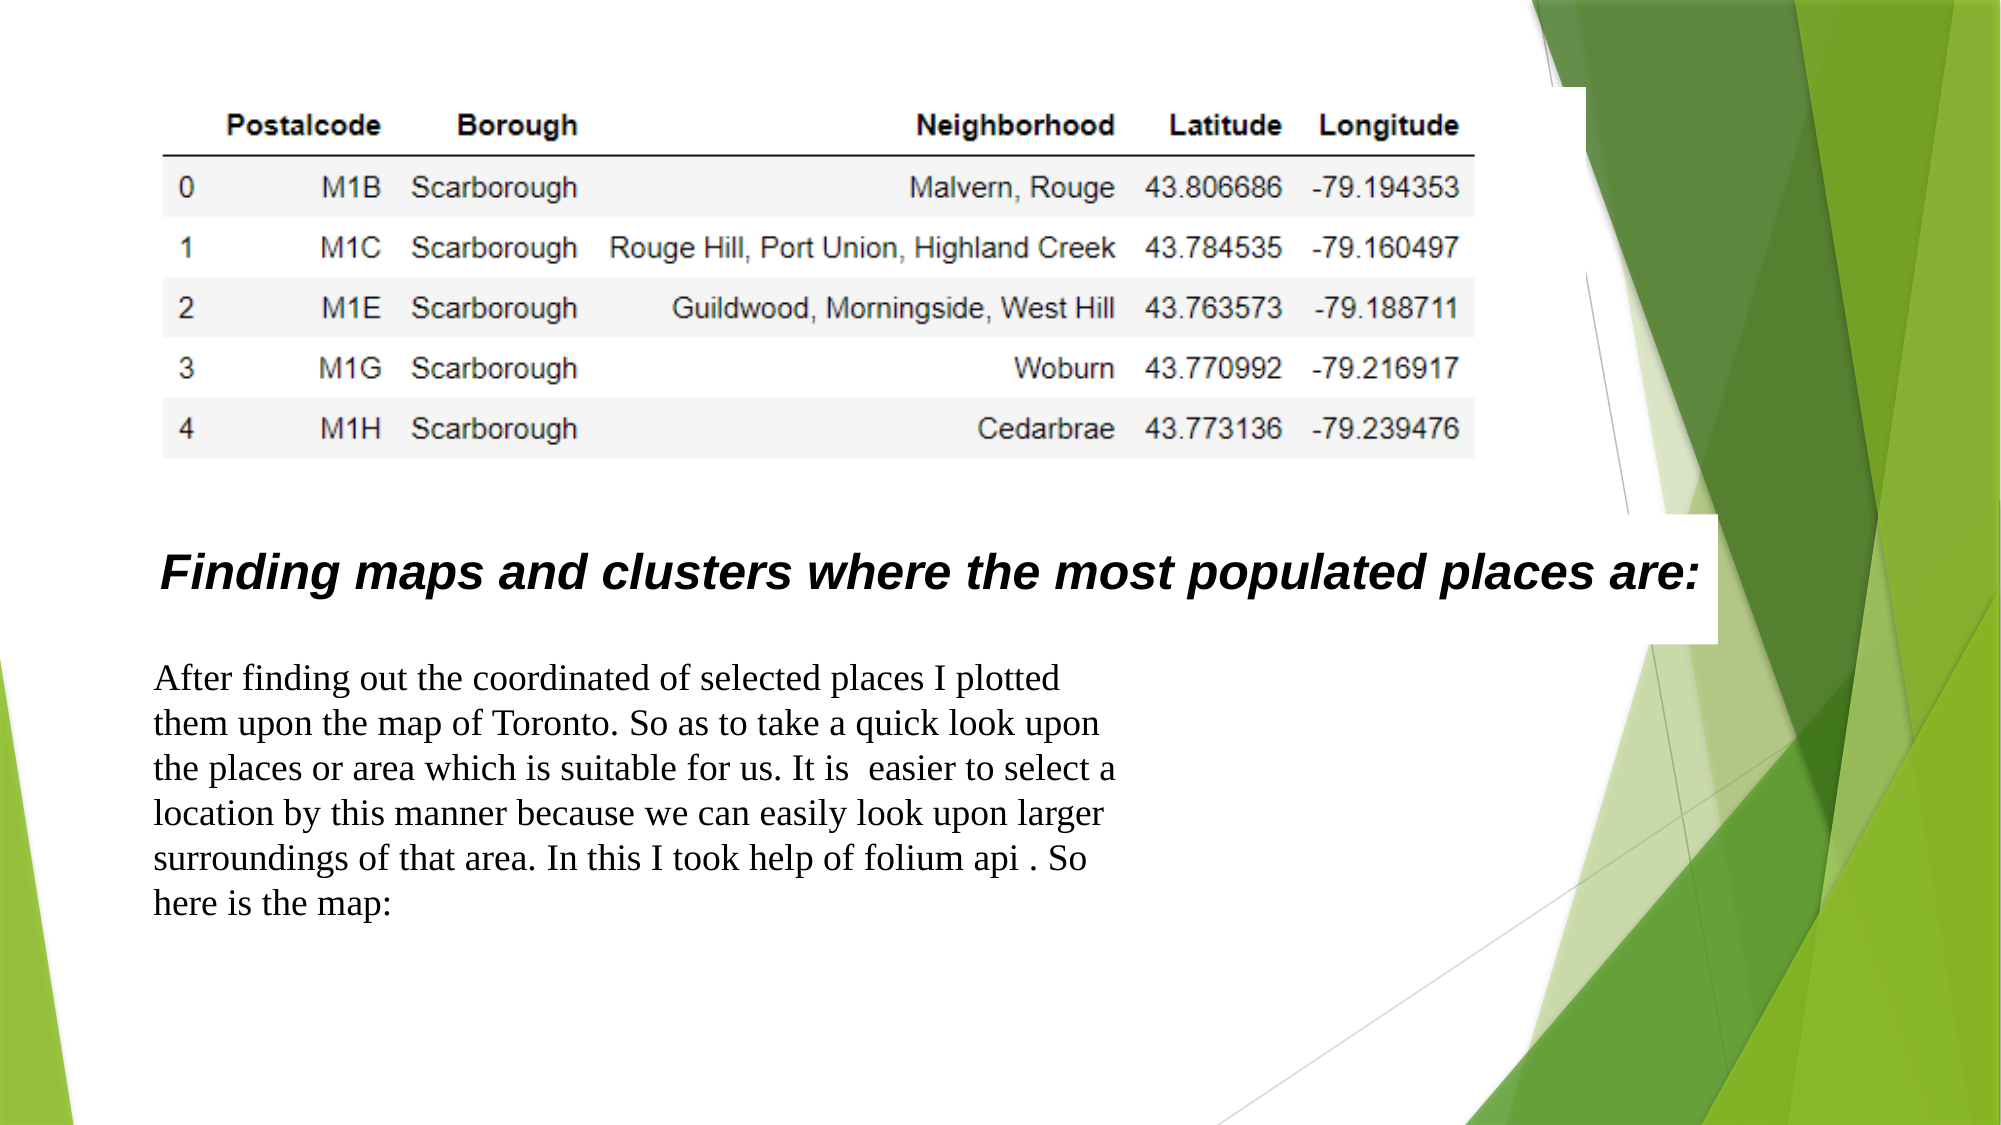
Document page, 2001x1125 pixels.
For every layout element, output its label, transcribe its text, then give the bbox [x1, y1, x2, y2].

text_box After finding out the coordinated of selected places I plotted them upon the map of Toronto. So as to take a quick look upon the places or area which is suitable for us. It is easier to select a location by this manner because we can easily look upon larger surroundings of that area. In this I took help of folium api . So here is the map: [138, 645, 1139, 930]
text_box [0, 0, 2000, 75]
text_box Finding maps and clusters where the most populated places are: [145, 514, 1718, 645]
picture [137, 87, 1586, 481]
